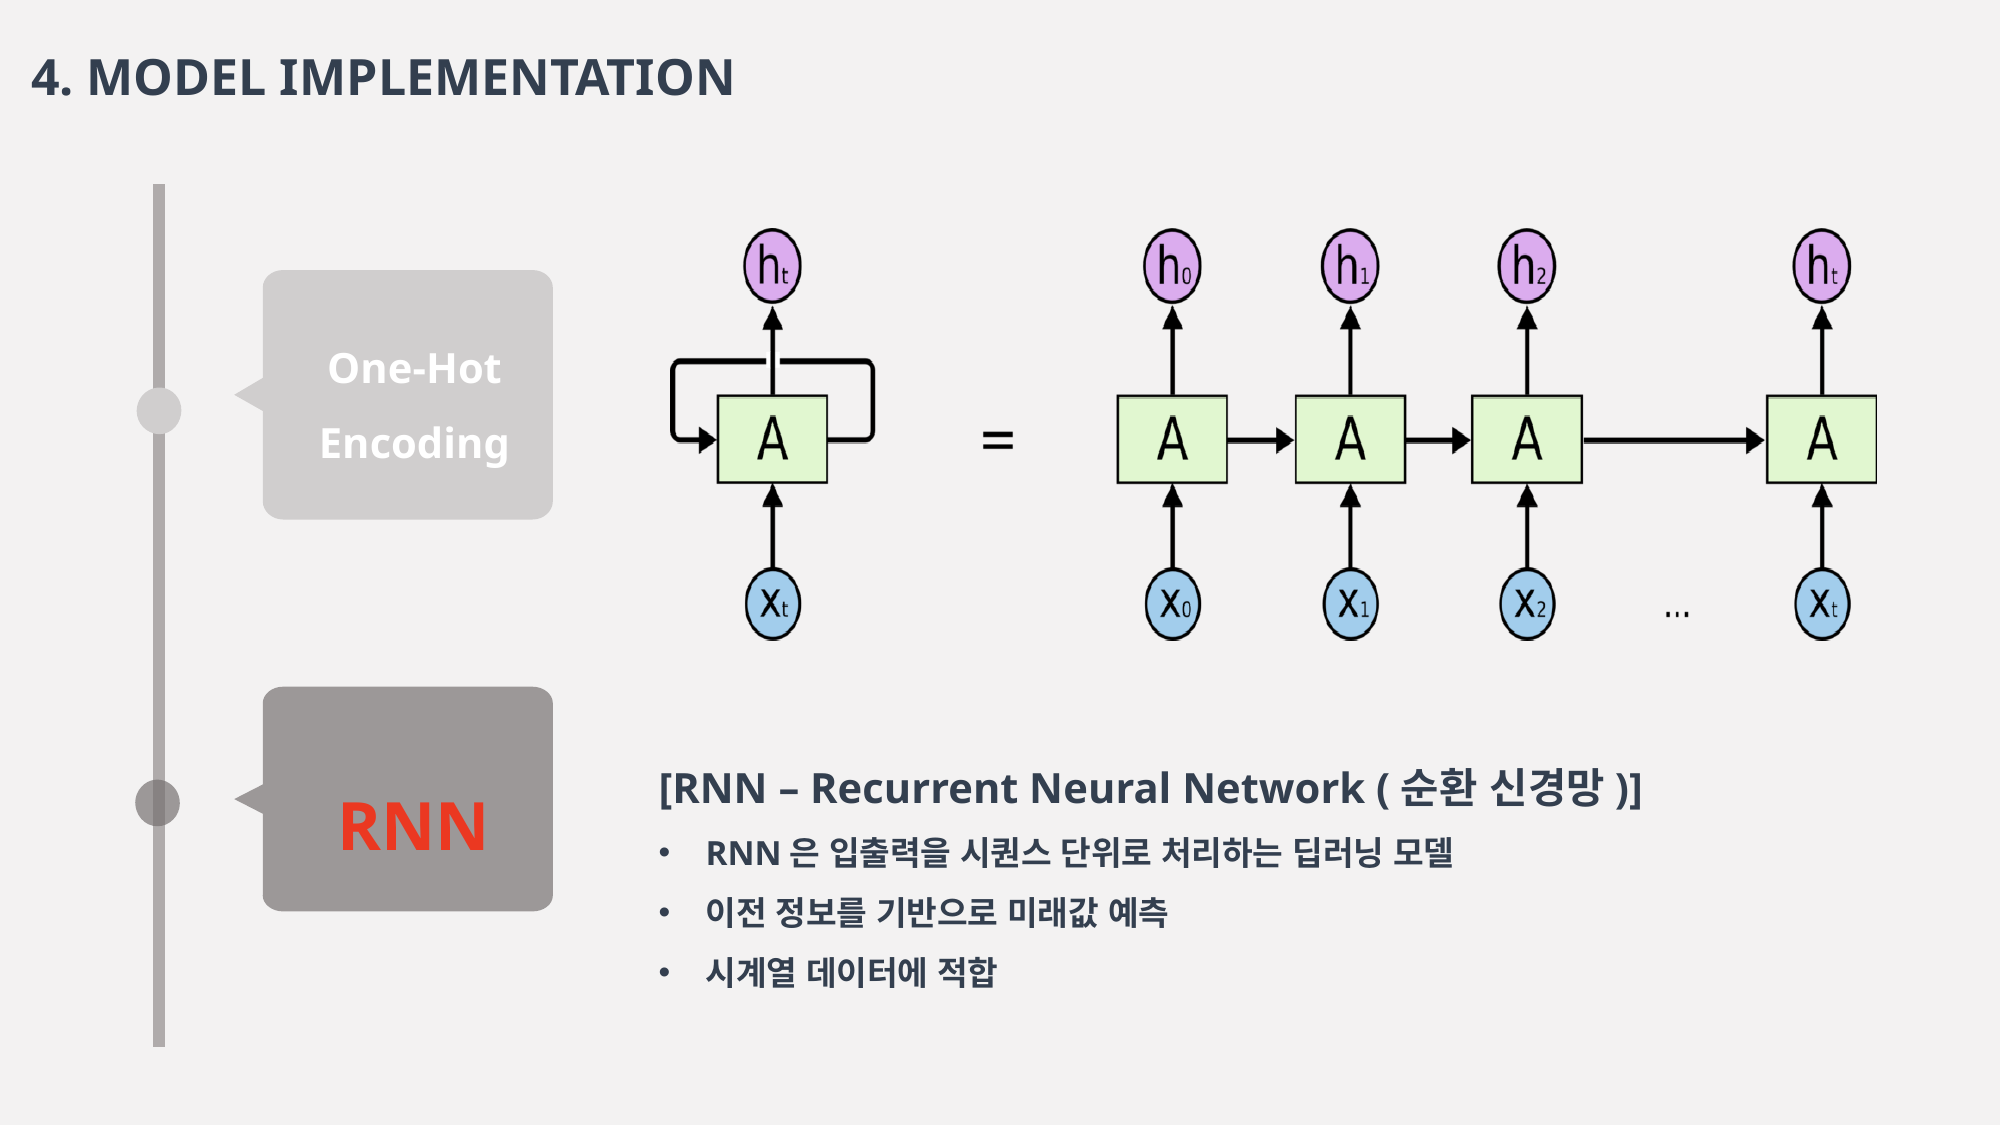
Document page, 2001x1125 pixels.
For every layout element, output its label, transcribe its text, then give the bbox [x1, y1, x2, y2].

text_box [262, 270, 553, 309]
text_box [153, 475, 165, 736]
text_box [153, 183, 165, 309]
text_box [153, 872, 165, 1047]
text_box One-Hot Encoding [123, 309, 670, 475]
text_box [262, 872, 553, 912]
text_box [262, 686, 553, 736]
text_box 4. MODEL IMPLEMENTATION [16, 37, 751, 113]
text_box [RNN – Recurrent Neural Network (순환 신경망)] RNN은 입출력을 시퀀스 단위로 처리하는 딥러닝 모델 이전 정보를 기반으로 미래값 예측 시계열 데이터에 적합 [643, 729, 1683, 1125]
picture [670, 228, 1877, 641]
text_box RNN [122, 736, 643, 872]
text_box [262, 475, 553, 520]
